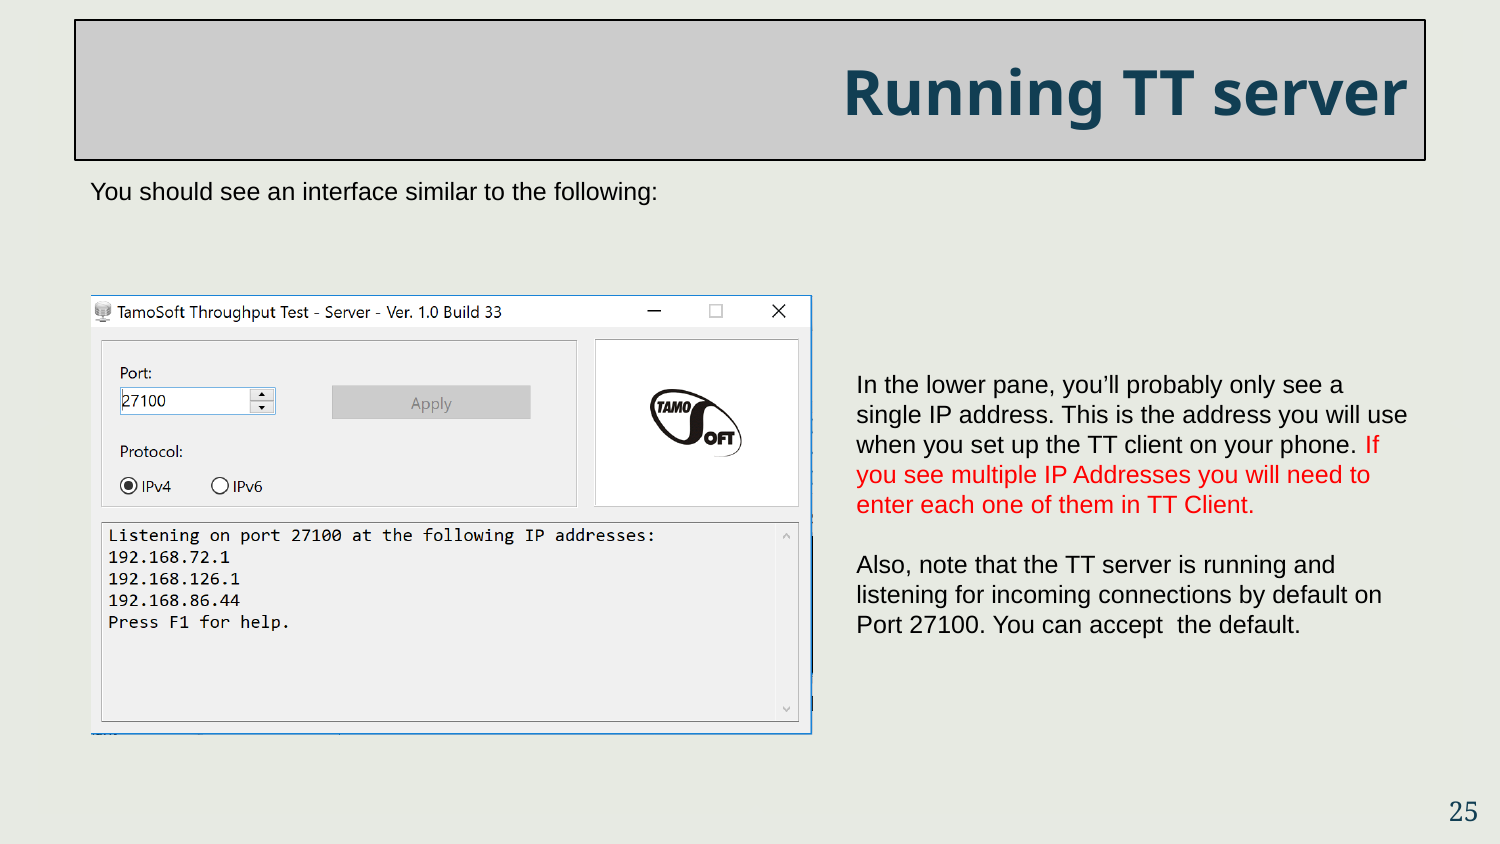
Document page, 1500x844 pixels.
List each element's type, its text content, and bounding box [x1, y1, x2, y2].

slide_number 25 [1403, 779, 1494, 844]
text_box In the lower pane, you’ll probably only see a single IP address. This is the address you will use when you set up the TT client on your phone. If you see multiple IP Addresses you will need to enter each one of them in TT Client. Also, note that the TT server is running and listening for incoming connections by default on Port 27100. You can accept the default. [841, 353, 1425, 844]
picture [91, 295, 813, 736]
text_box You should see an interface similar to the following: [74, 160, 1425, 343]
title Running TT server [74, 19, 1426, 161]
